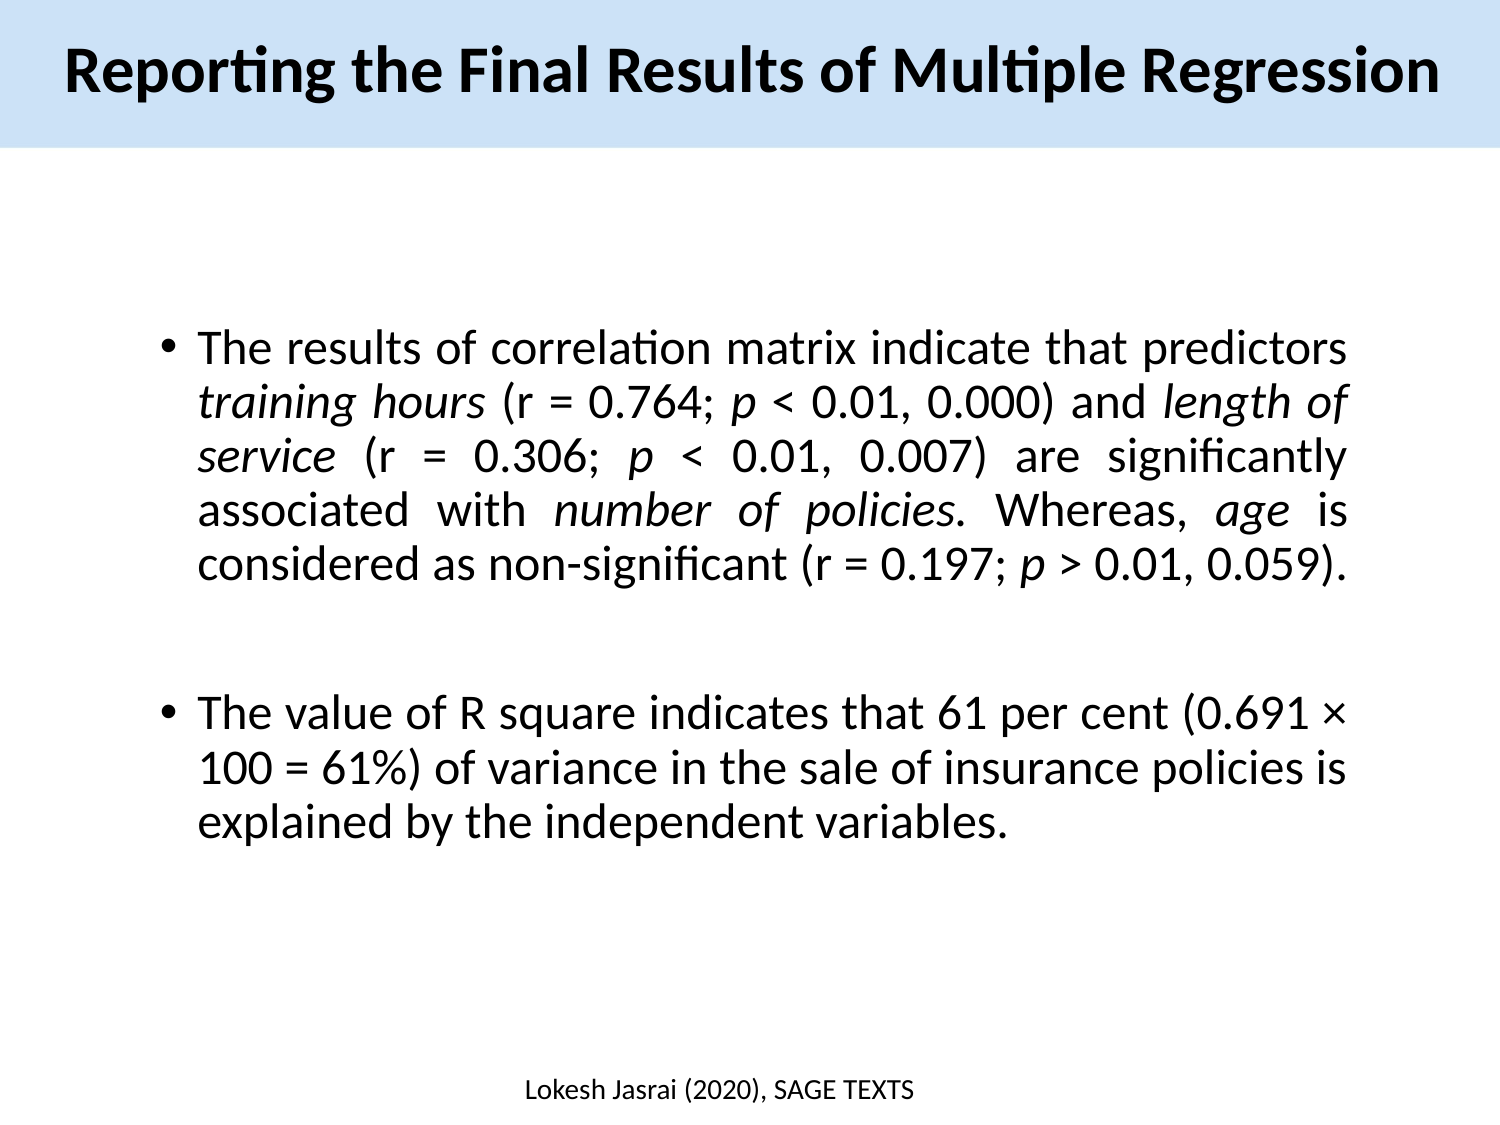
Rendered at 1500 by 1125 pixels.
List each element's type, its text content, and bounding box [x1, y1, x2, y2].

picture [0, 0, 1500, 1125]
footer Lokesh Jasrai (2020), SAGE TEXTS [452, 1063, 988, 1124]
text_box The results of correlation matrix indicate that predictors training hours (r = 0.764; p < 0.01, 0.000) and length of service (r = 0.306; p < 0.01, 0.007) are significantly associated with number of policies. Whereas, age is considered as non-significant (r = 0.197; p > 0.01, 0.059). The value of R square indicates that 61 per cent (0.691 × 100 = 61%) of variance in the sale of insurance policies is explained by the independent variables. [144, 313, 1363, 890]
text_box Reporting the Final Results of Multiple Regression [41, 27, 1467, 116]
